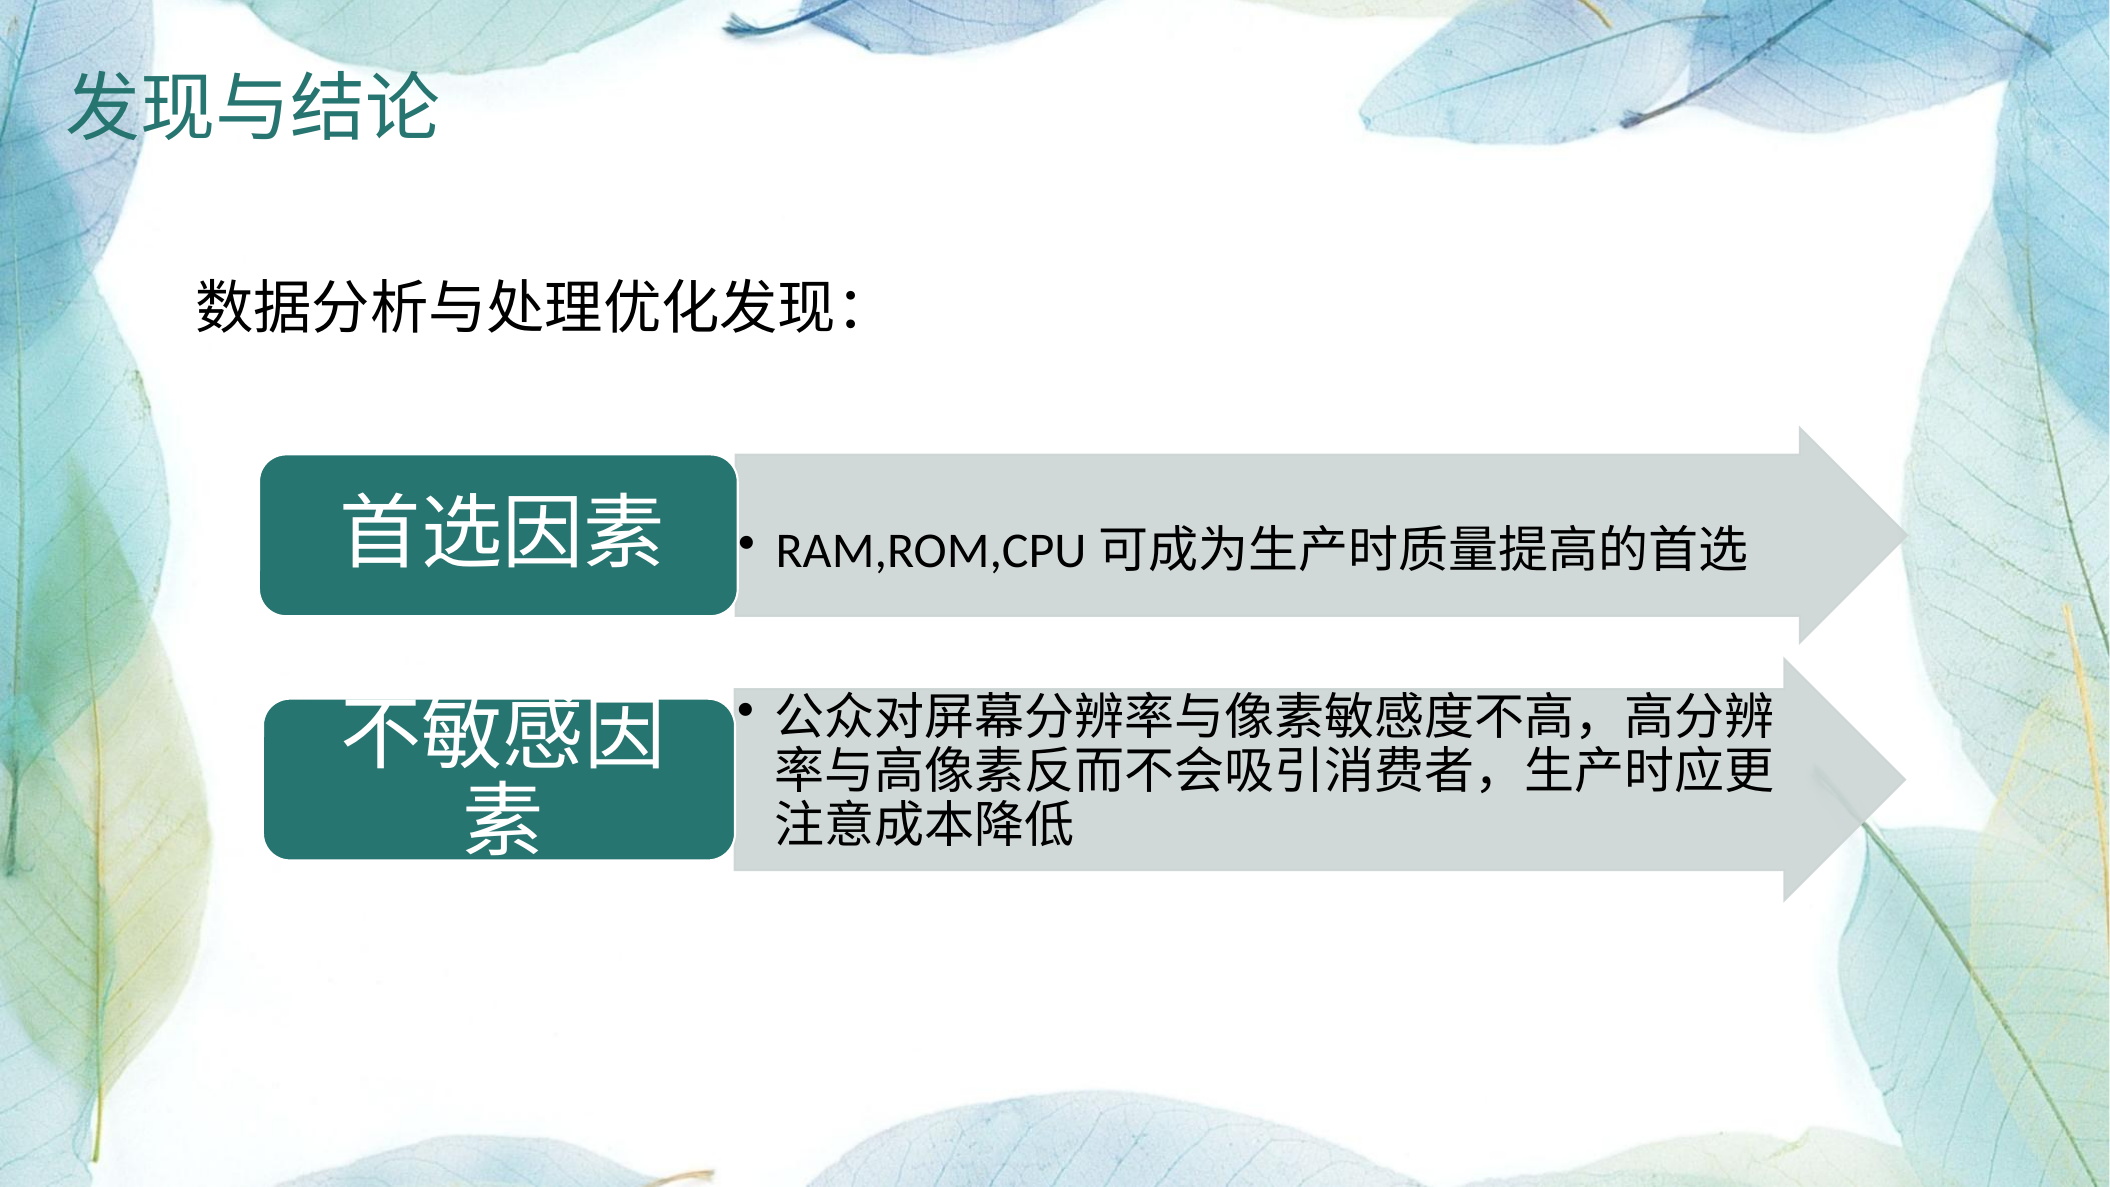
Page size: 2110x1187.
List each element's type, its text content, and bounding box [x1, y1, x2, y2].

picture [0, 0, 2110, 1187]
text_box 数据分析与处理优化发现： [180, 262, 961, 427]
text_box 发现与结论 [50, 7, 807, 157]
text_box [168, 427, 2000, 901]
